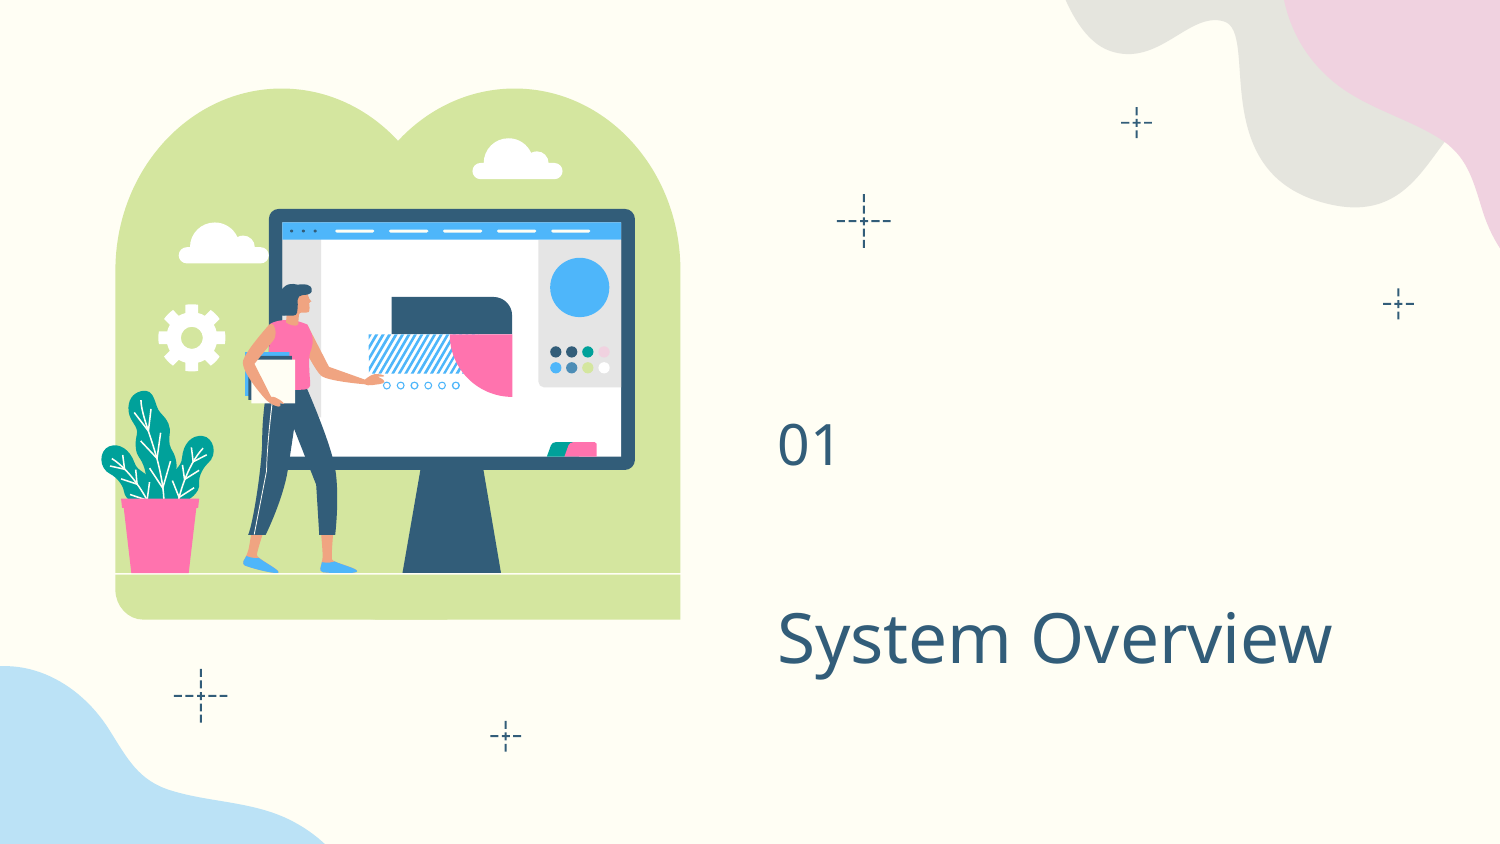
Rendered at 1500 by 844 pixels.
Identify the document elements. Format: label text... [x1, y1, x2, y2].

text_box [96, 88, 723, 620]
title 01 [762, 389, 1029, 497]
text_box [836, 193, 891, 249]
title System Overview [762, 496, 1383, 699]
